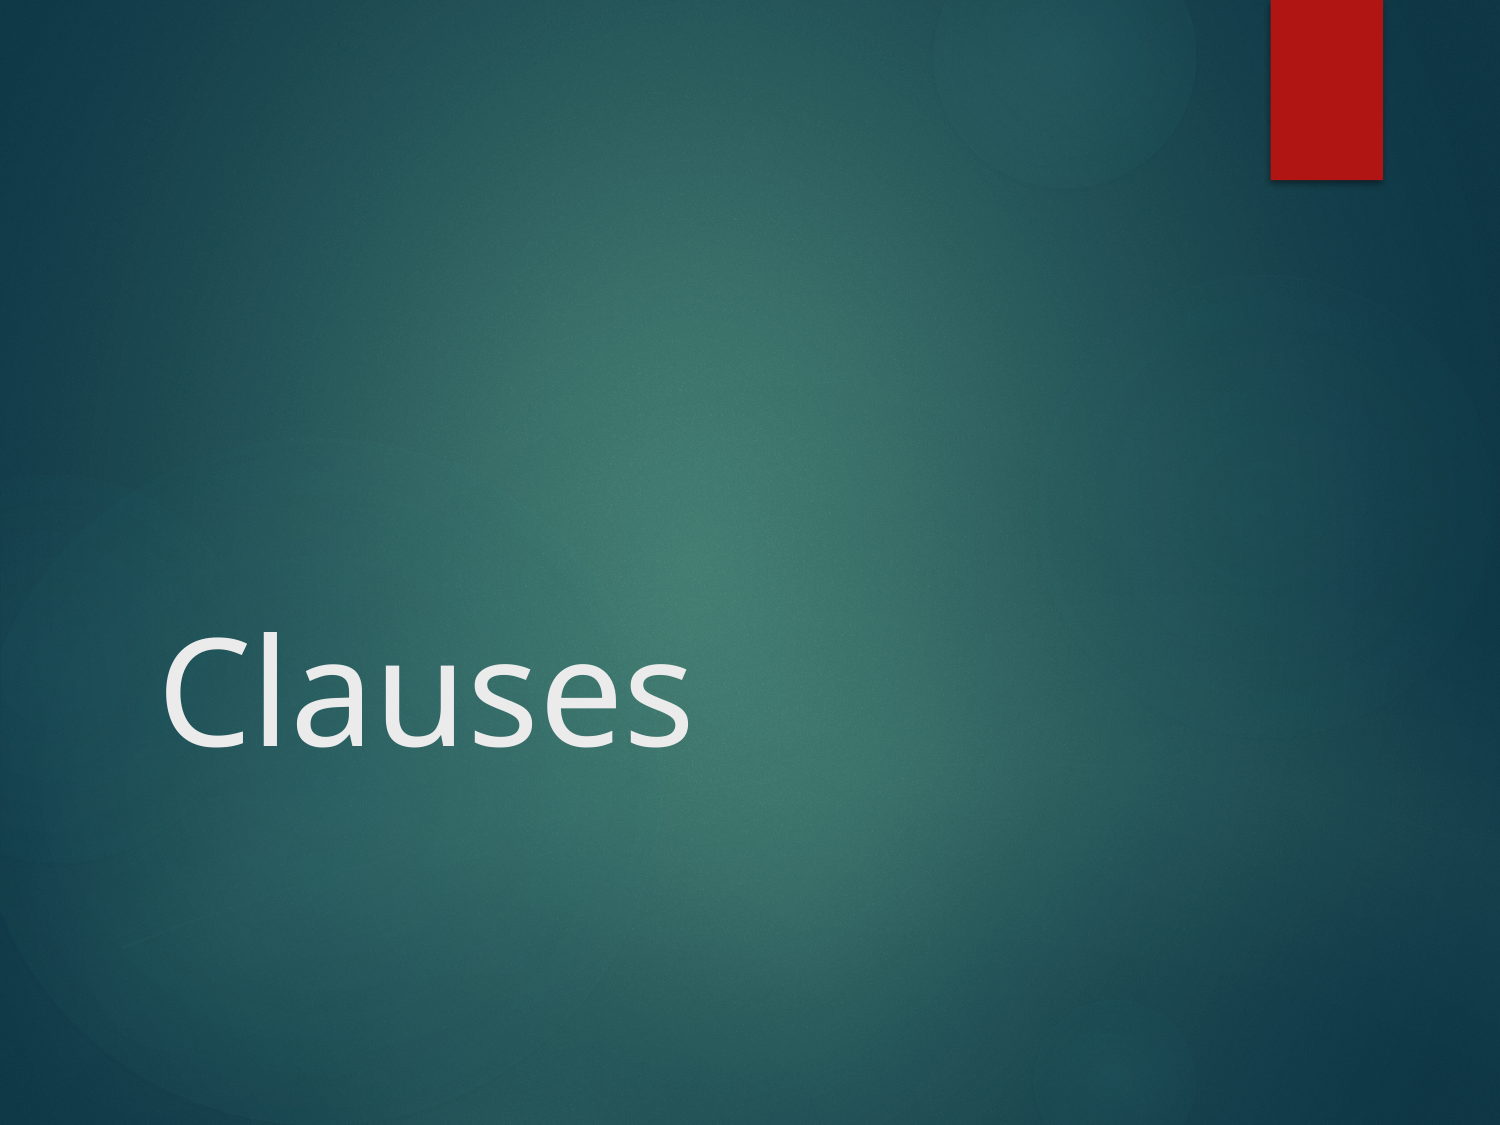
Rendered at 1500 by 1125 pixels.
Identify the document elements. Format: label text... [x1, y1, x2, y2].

title Clauses [142, 237, 1229, 784]
